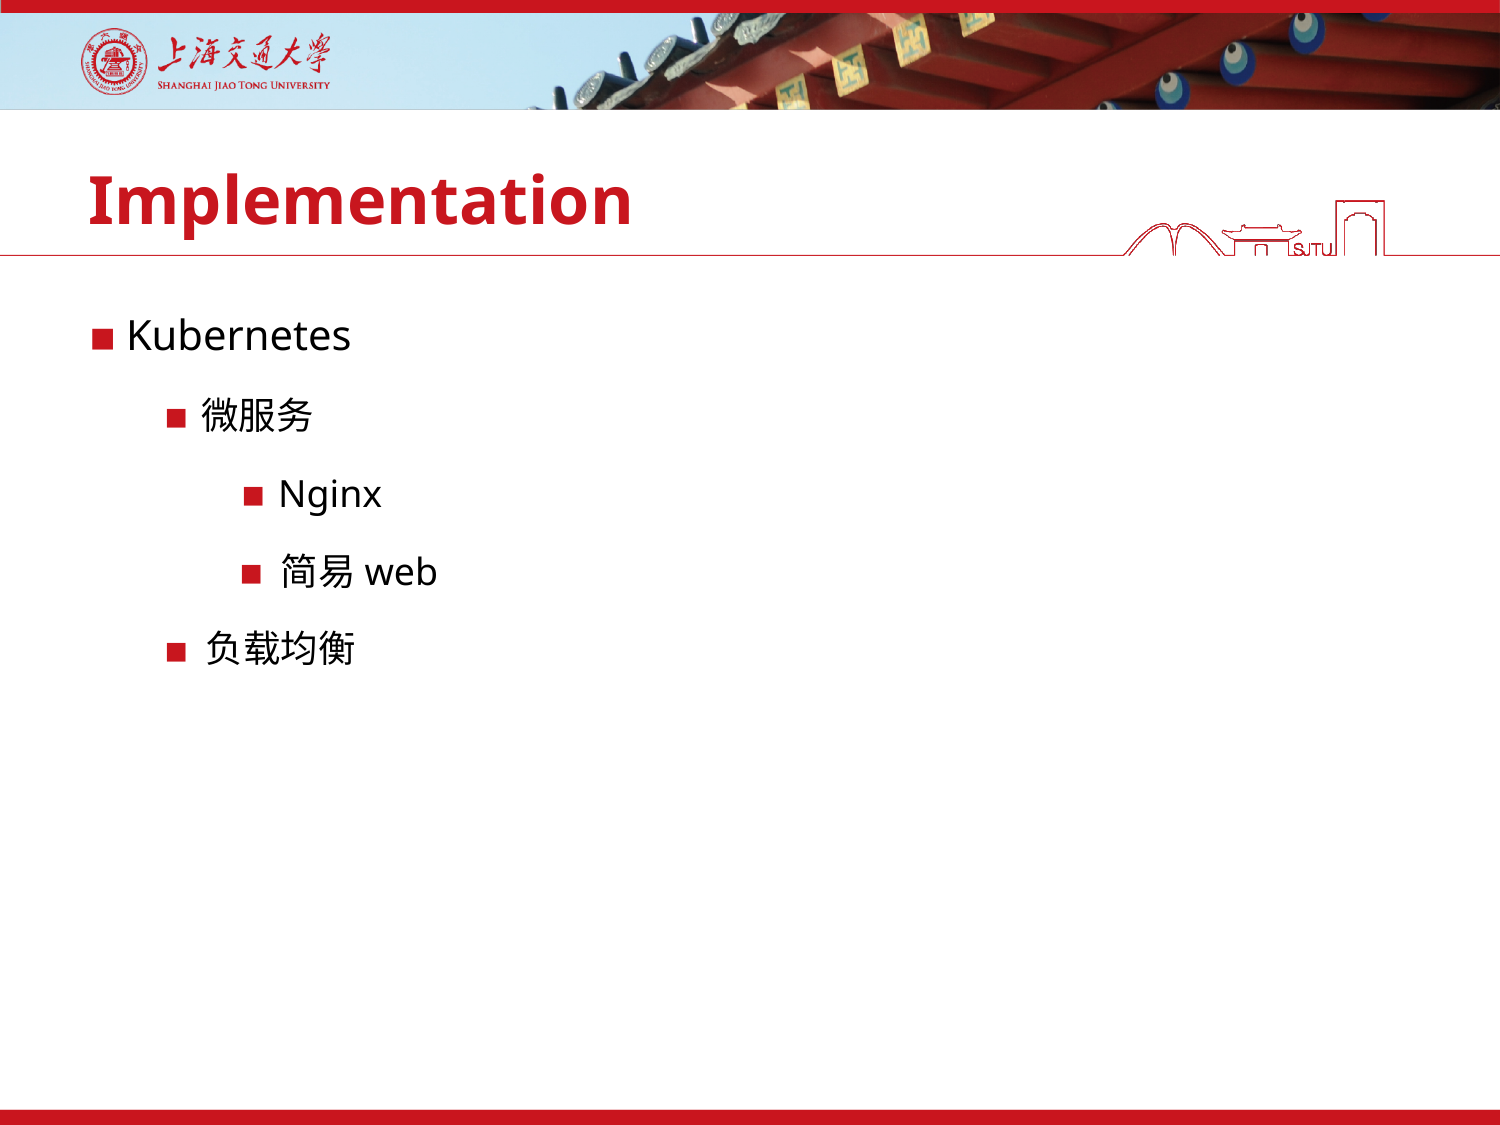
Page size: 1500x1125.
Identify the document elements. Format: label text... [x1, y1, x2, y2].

title Implementation [80, 159, 1455, 255]
list Kubernetes 微服务 Nginx 简易web 负载均衡 [80, 275, 1279, 1085]
picture [0, 200, 1500, 256]
picture [0, 0, 1500, 110]
